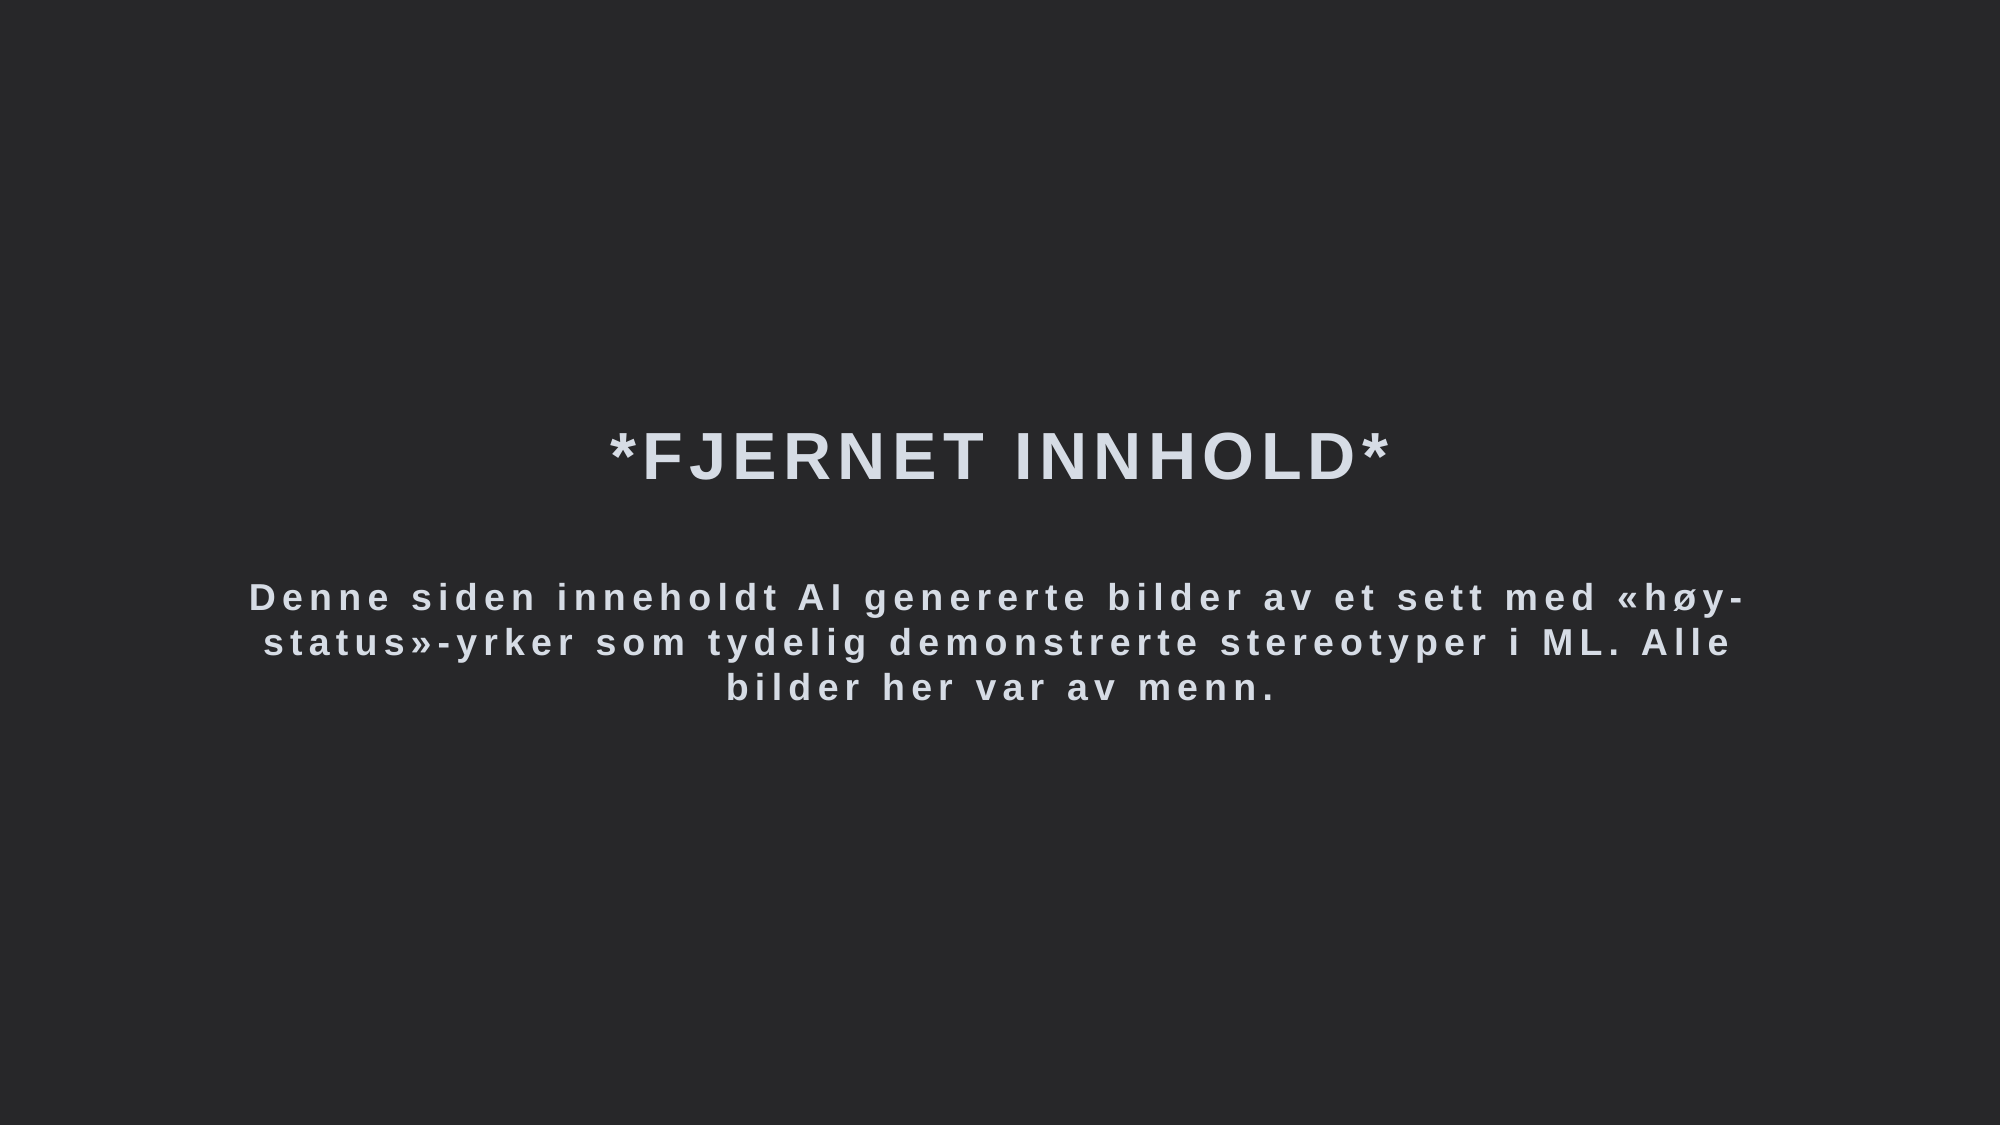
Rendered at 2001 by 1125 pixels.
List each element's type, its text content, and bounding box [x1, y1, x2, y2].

text_box *FJERNET INNHOLD* Denne siden inneholdt AI genererte bilder av et sett med «høy-status»-yrker som tydelig demonstrerte stereotyper i ML. Alle bilder her var av menn. [227, 405, 1773, 716]
